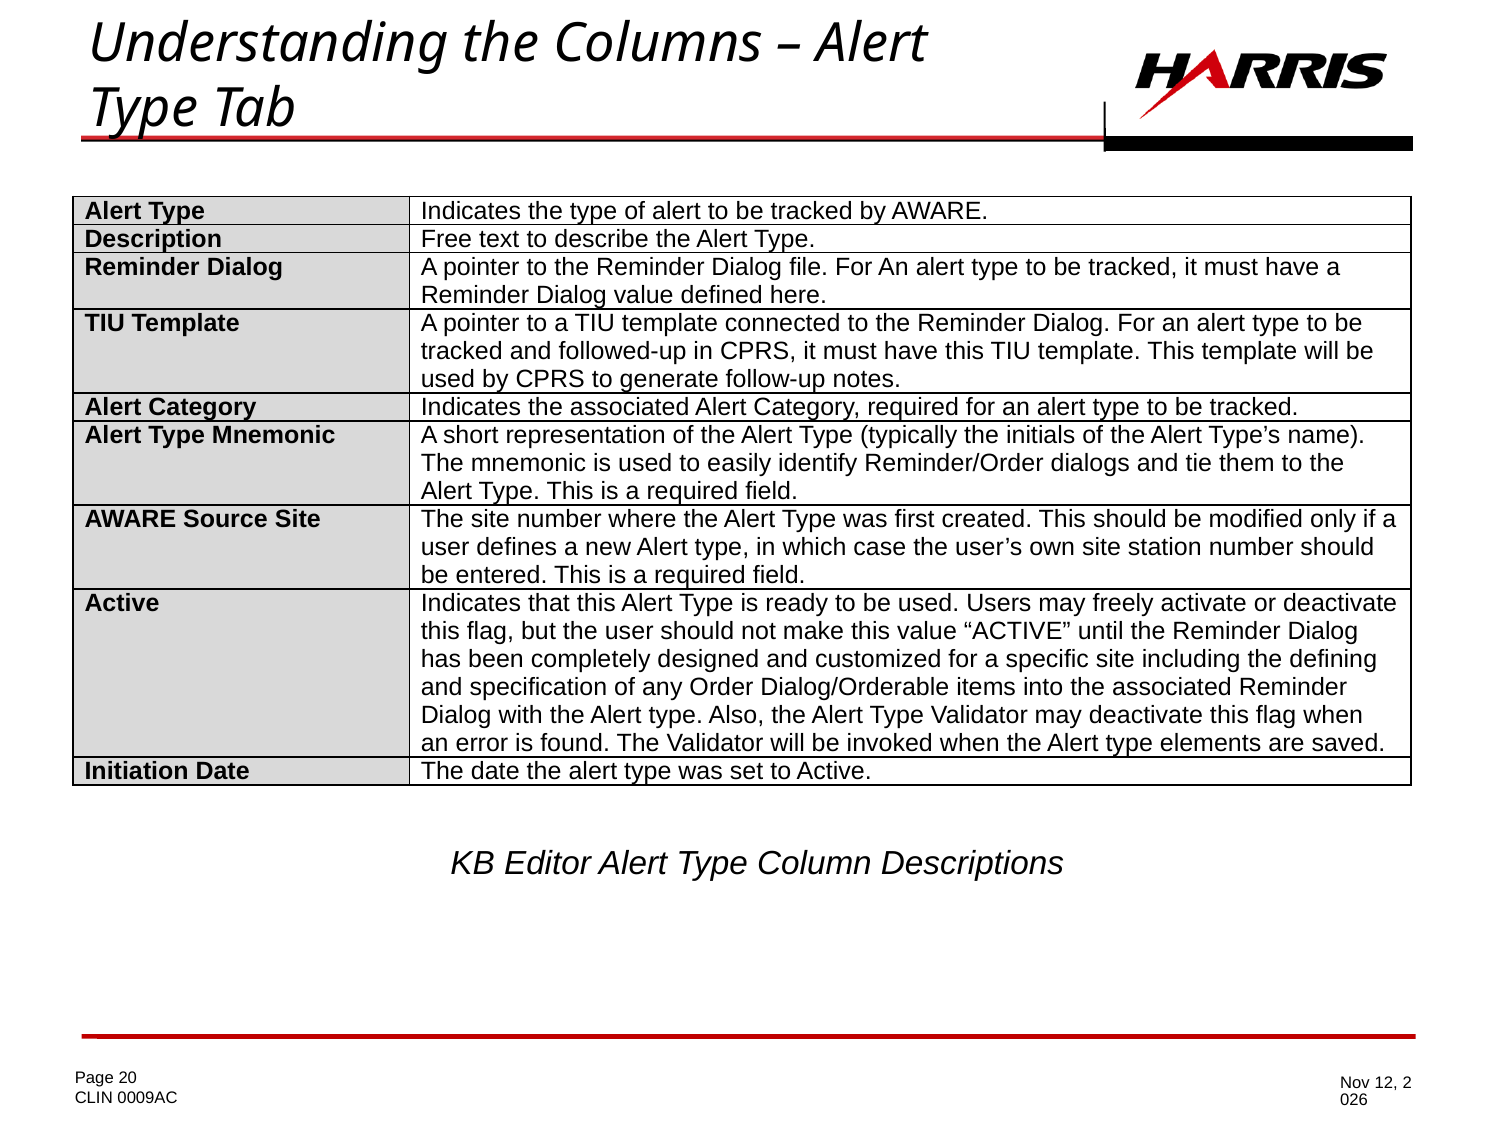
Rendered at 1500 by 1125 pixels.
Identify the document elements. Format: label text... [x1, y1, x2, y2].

table_cell AWARE Source Site [74, 506, 409, 588]
table_cell Description [74, 225, 409, 252]
table_cell Indicates that this Alert Type is ready to be used. Users may freely activate or deactivate this flag, but the user should not make this value “ACTIVE” until the Reminder Dialog has been completely designed and customized for a specific site including the defining and specification of any Order Dialog/Orderable items into the associated Reminder Dialog with the Alert type. Also, the Alert Type Validator may deactivate this flag when an error is found. The Validator will be invoked when the Alert type elements are saved. [410, 590, 1410, 756]
table_cell Active [74, 590, 409, 756]
title Understanding the Columns – Alert Type Tab [73, 27, 962, 117]
picture [1135, 49, 1387, 119]
table_cell Initiation Date [74, 758, 409, 784]
table_header Indicates the type of alert to be tracked by AWARE. [410, 197, 1410, 224]
table_cell The date the alert type was set to Active. [410, 758, 1410, 784]
list KB Editor Alert Type Column Descriptions [73, 841, 1443, 899]
table_cell Reminder Dialog [74, 253, 409, 308]
slide_number 6-Oct-14 [1324, 1060, 1435, 1105]
table_cell A pointer to a TIU template connected to the Reminder Dialog. For an alert type to be tracked and followed-up in CPRS, it must have this TIU template. This template will be used by CPRS to generate follow-up notes. [410, 310, 1410, 392]
table_cell A pointer to the Reminder Dialog file. For An alert type to be tracked, it must have a Reminder Dialog value defined here. [410, 253, 1410, 308]
table_cell TIU Template [74, 310, 409, 392]
table_cell The site number where the Alert Type was first created. This should be modified only if a user defines a new Alert type, in which case the user’s own site station number should be entered. This is a required field. [410, 506, 1410, 588]
table_header Alert Type [74, 197, 409, 224]
table_cell Alert Type Mnemonic [74, 422, 409, 504]
table_cell Free text to describe the Alert Type. [410, 225, 1410, 252]
table_cell A short representation of the Alert Type (typically the initials of the Alert Type’s name). The mnemonic is used to easily identify Reminder/Order dialogs and tie them to the Alert Type. This is a required field. [410, 422, 1410, 504]
table_cell Alert Category [74, 394, 409, 420]
table_cell Indicates the associated Alert Category, required for an alert type to be tracked. [410, 394, 1410, 420]
